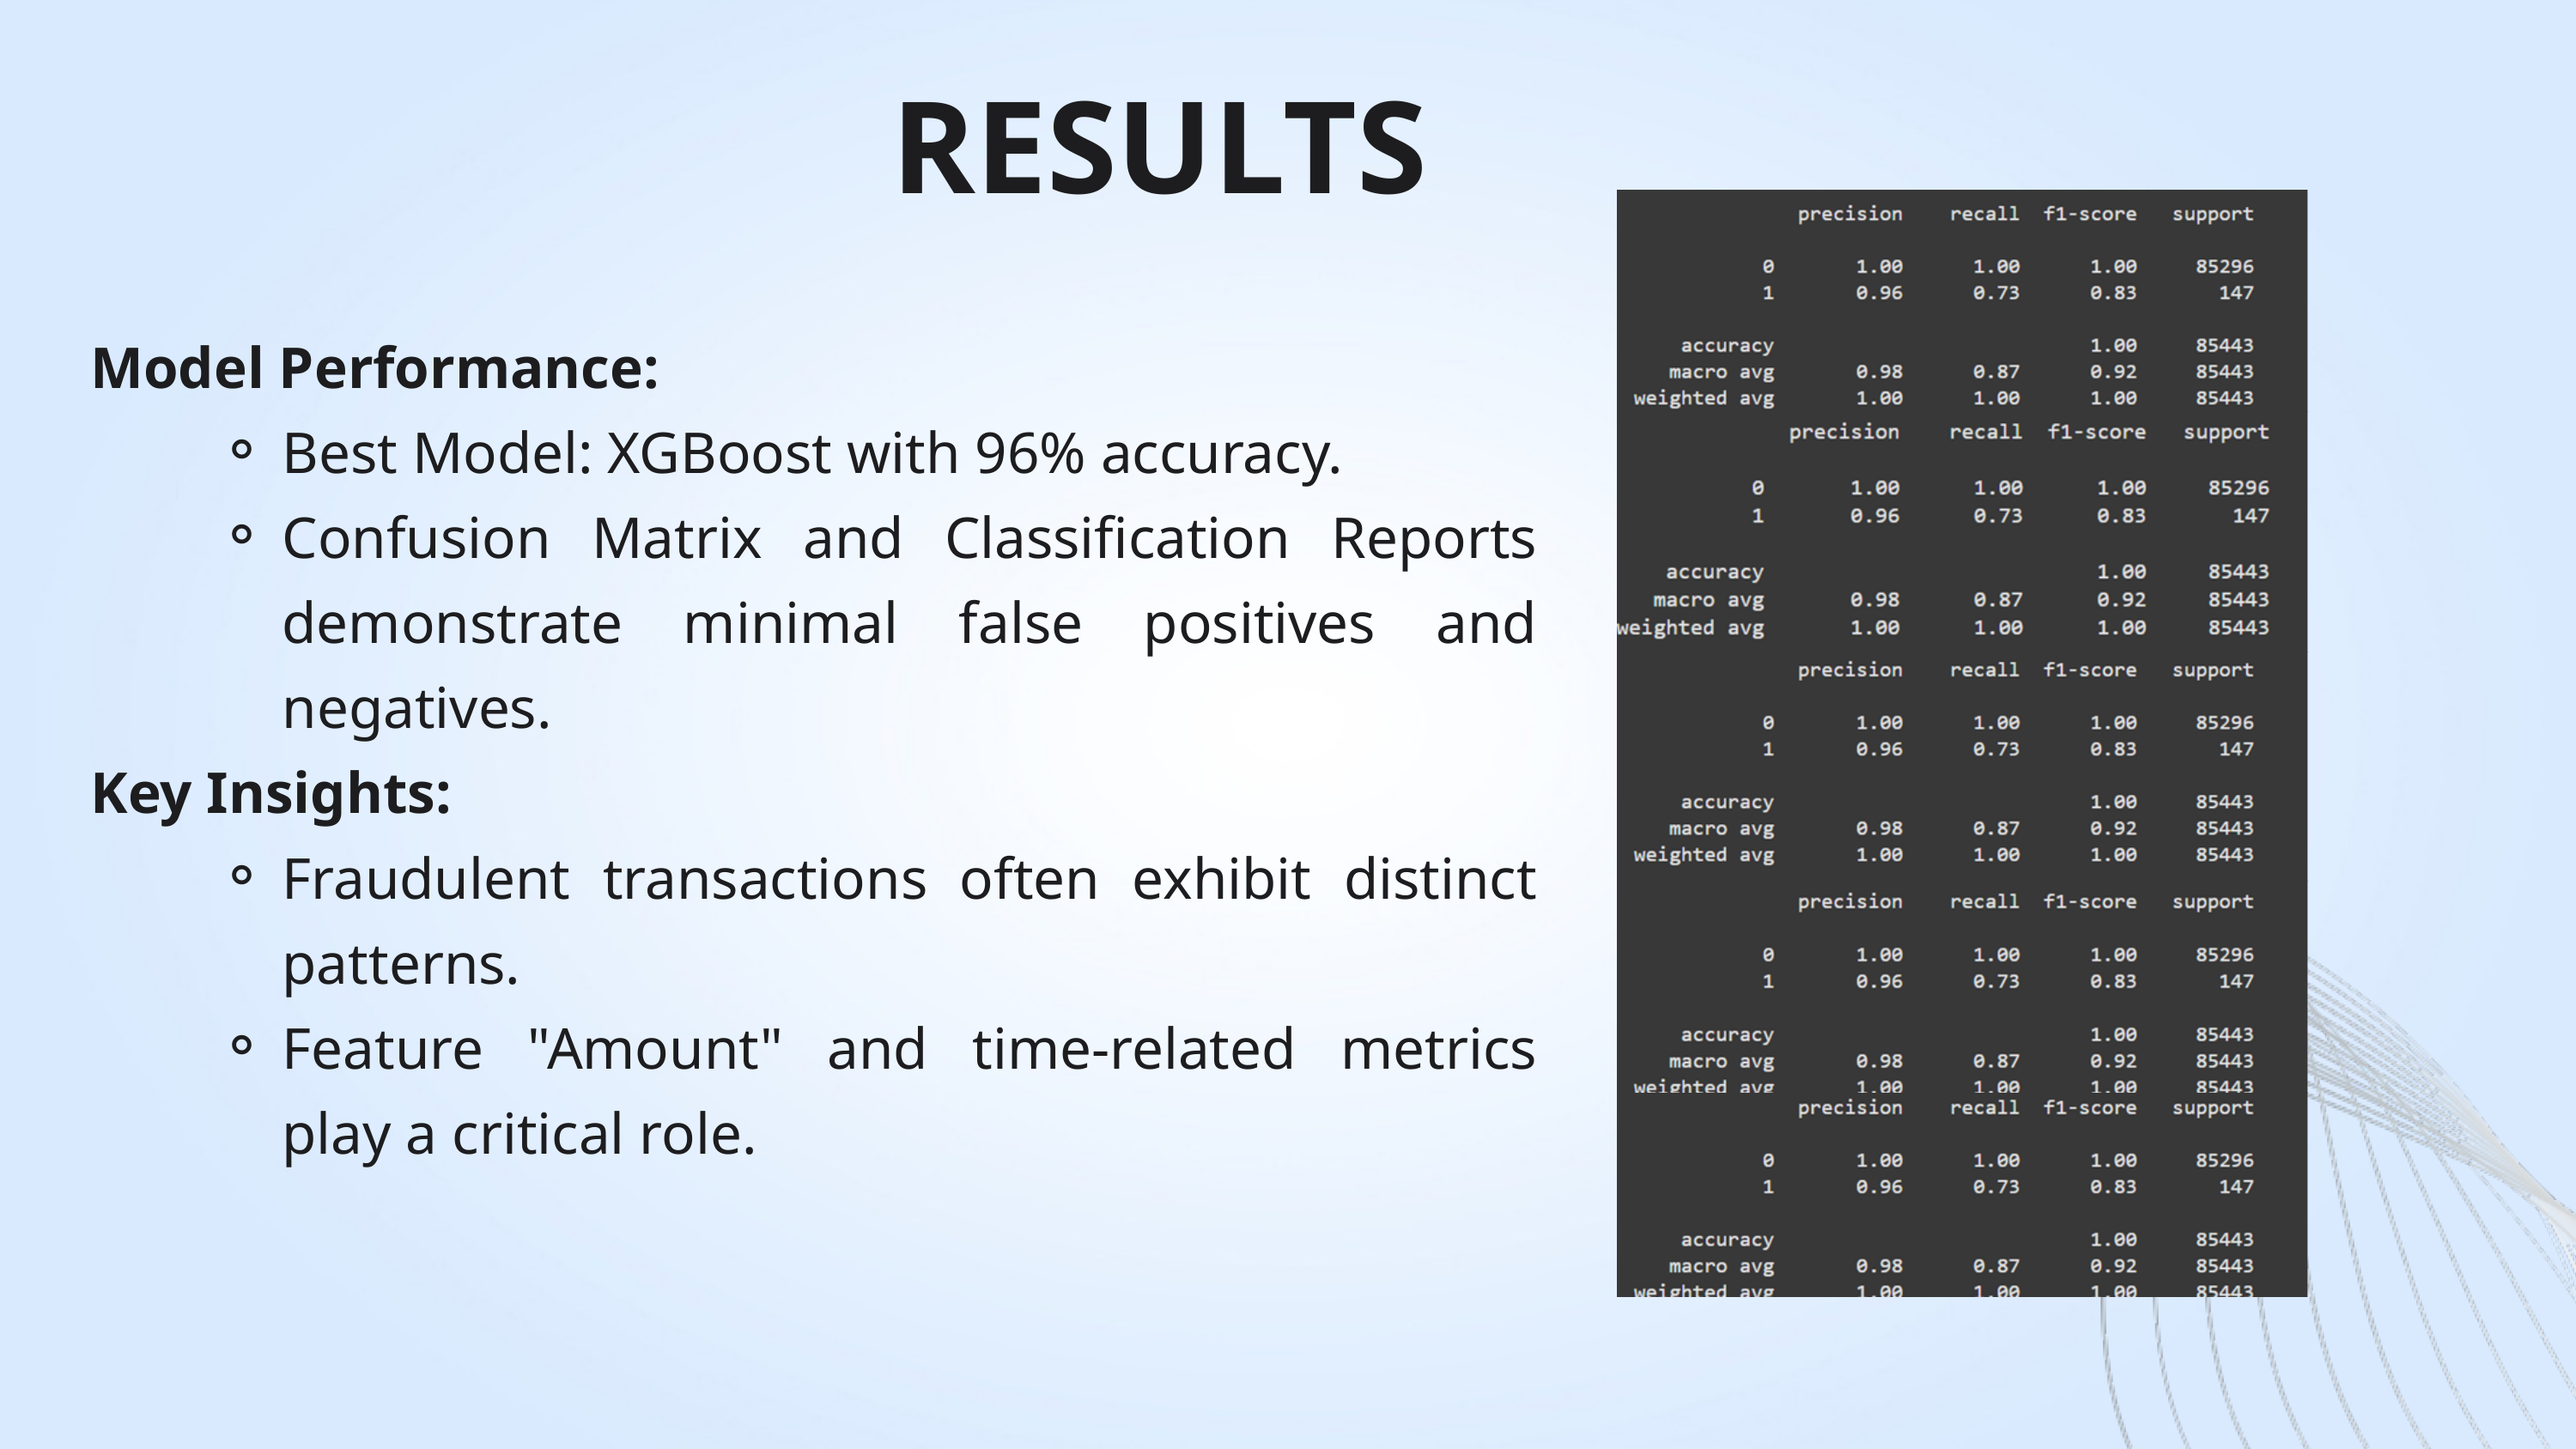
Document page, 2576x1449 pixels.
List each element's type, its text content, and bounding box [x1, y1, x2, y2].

text_box [1617, 219, 2308, 412]
text_box Model Performance: Best Model: XGBoost with 96% accuracy. Confusion Matrix and Classification Reports demonstrate minimal false positives and negatives. Key Insights: Fraudulent transactions often exhibit distinct patterns. Feature "Amount" and time-related metrics play a critical role. [90, 314, 1539, 1251]
text_box [1617, 881, 2308, 1093]
text_box RESULTS [891, 65, 2488, 219]
text_box [1789, 216, 2576, 1449]
text_box [1617, 1093, 2308, 1297]
text_box [1617, 412, 2308, 652]
text_box [0, 0, 2576, 1449]
text_box [1617, 652, 2308, 881]
